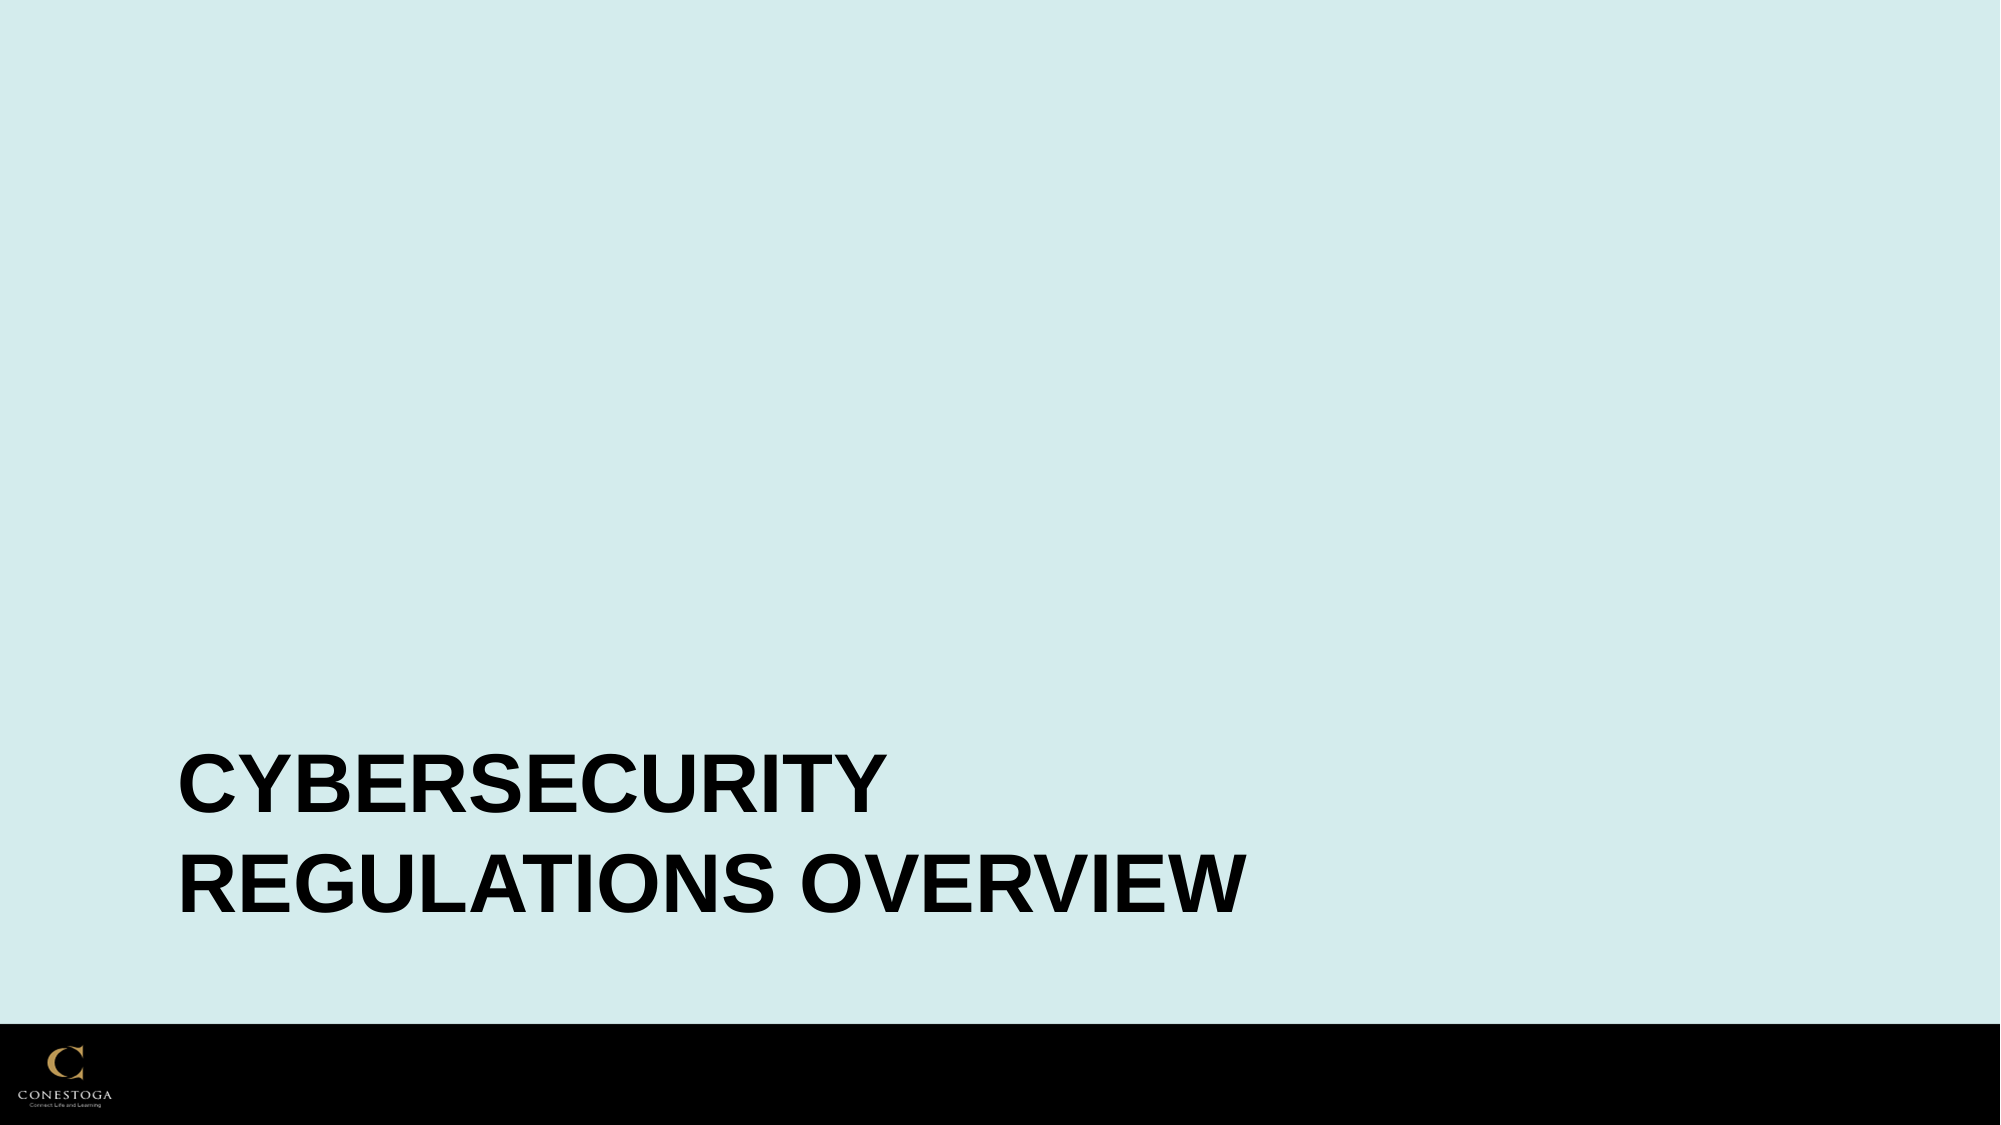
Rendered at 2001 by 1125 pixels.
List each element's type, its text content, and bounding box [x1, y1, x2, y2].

title Cybersecurity Regulations Overview [162, 412, 1281, 937]
picture [0, 1021, 2000, 1125]
